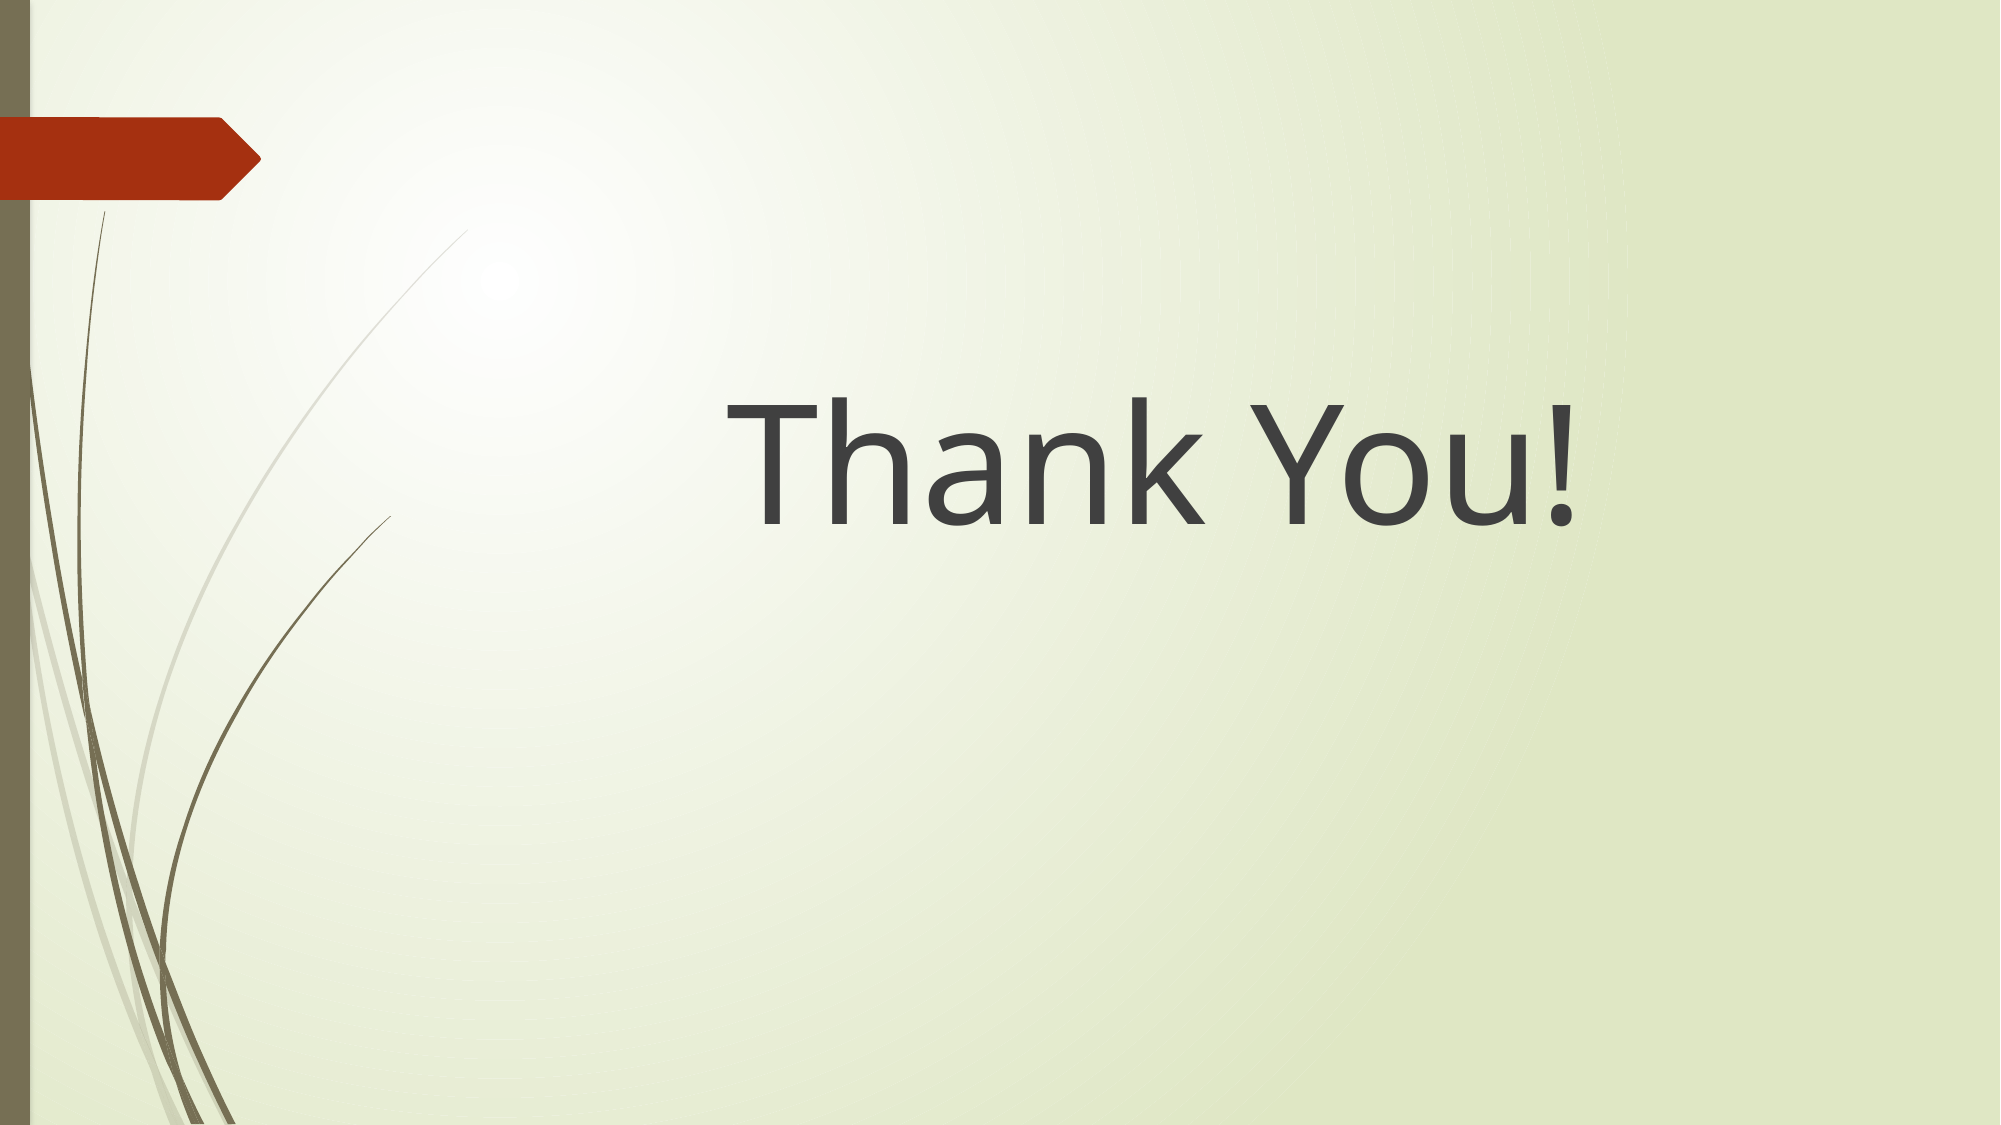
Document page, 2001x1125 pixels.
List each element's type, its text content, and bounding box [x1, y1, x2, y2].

list Thank You! [424, 350, 1888, 970]
